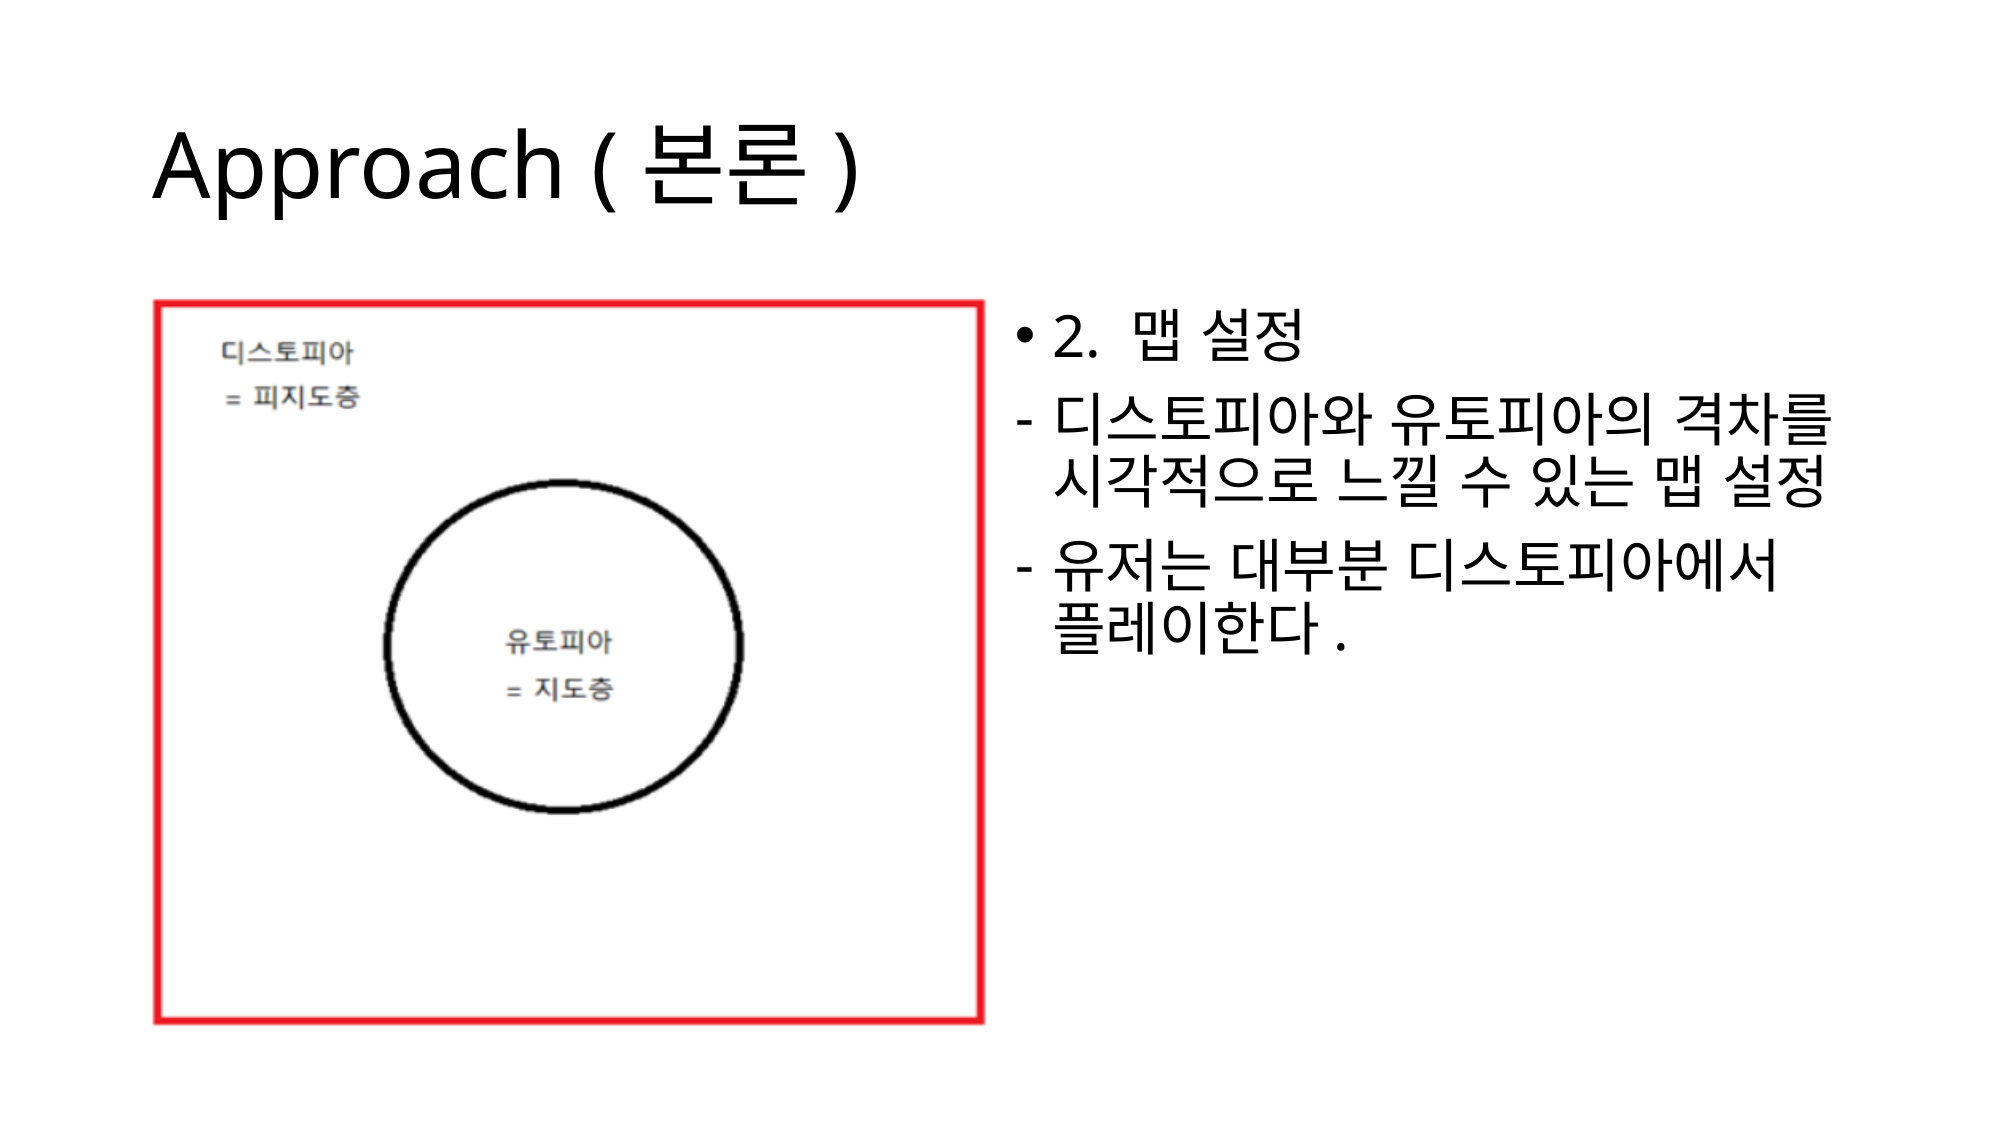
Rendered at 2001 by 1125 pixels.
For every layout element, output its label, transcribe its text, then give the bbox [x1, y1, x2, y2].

title Approach (본론) [137, 59, 1863, 278]
picture [137, 277, 1000, 1033]
list 2. 맵 설정 디스토피아와 유토피아의 격차를 시각적으로 느낄 수 있는 맵 설정 유저는 대부분 디스토피아에서 플레이한다. [1000, 299, 1863, 1014]
